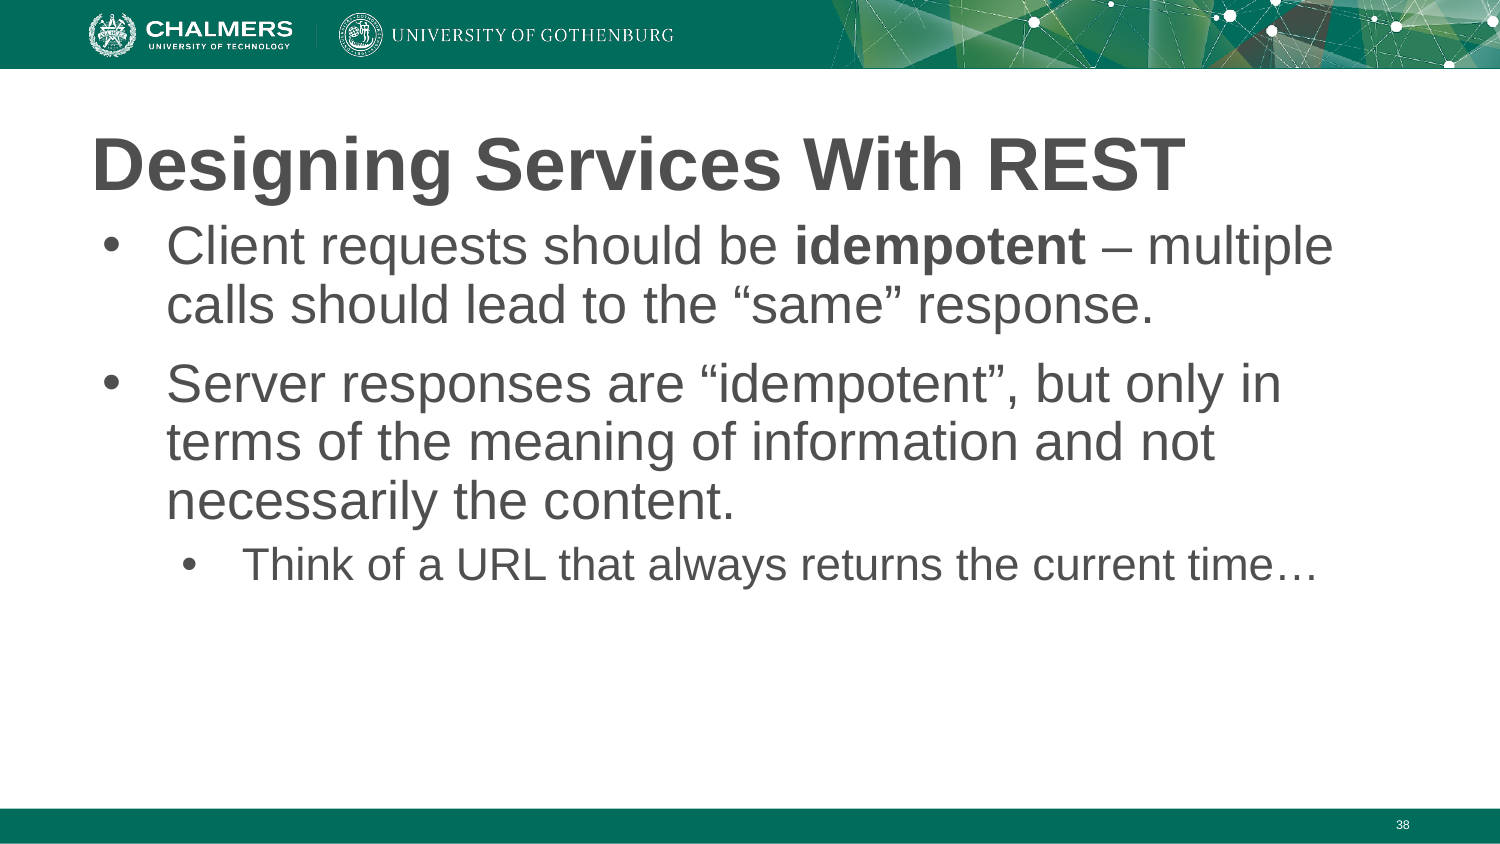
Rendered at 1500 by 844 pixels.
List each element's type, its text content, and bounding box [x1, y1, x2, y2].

picture [64, 0, 696, 85]
list Client requests should be idempotent – multiple calls should lead to the “same” response. Server responses are “idempotent”, but only in terms of the meaning of information and not necessarily the content. Think of a URL that always returns the current time… [76, 210, 1425, 782]
picture [759, 0, 1500, 68]
slide_number ‹#› [1074, 809, 1425, 844]
title Designing Services With REST [76, 100, 1425, 210]
